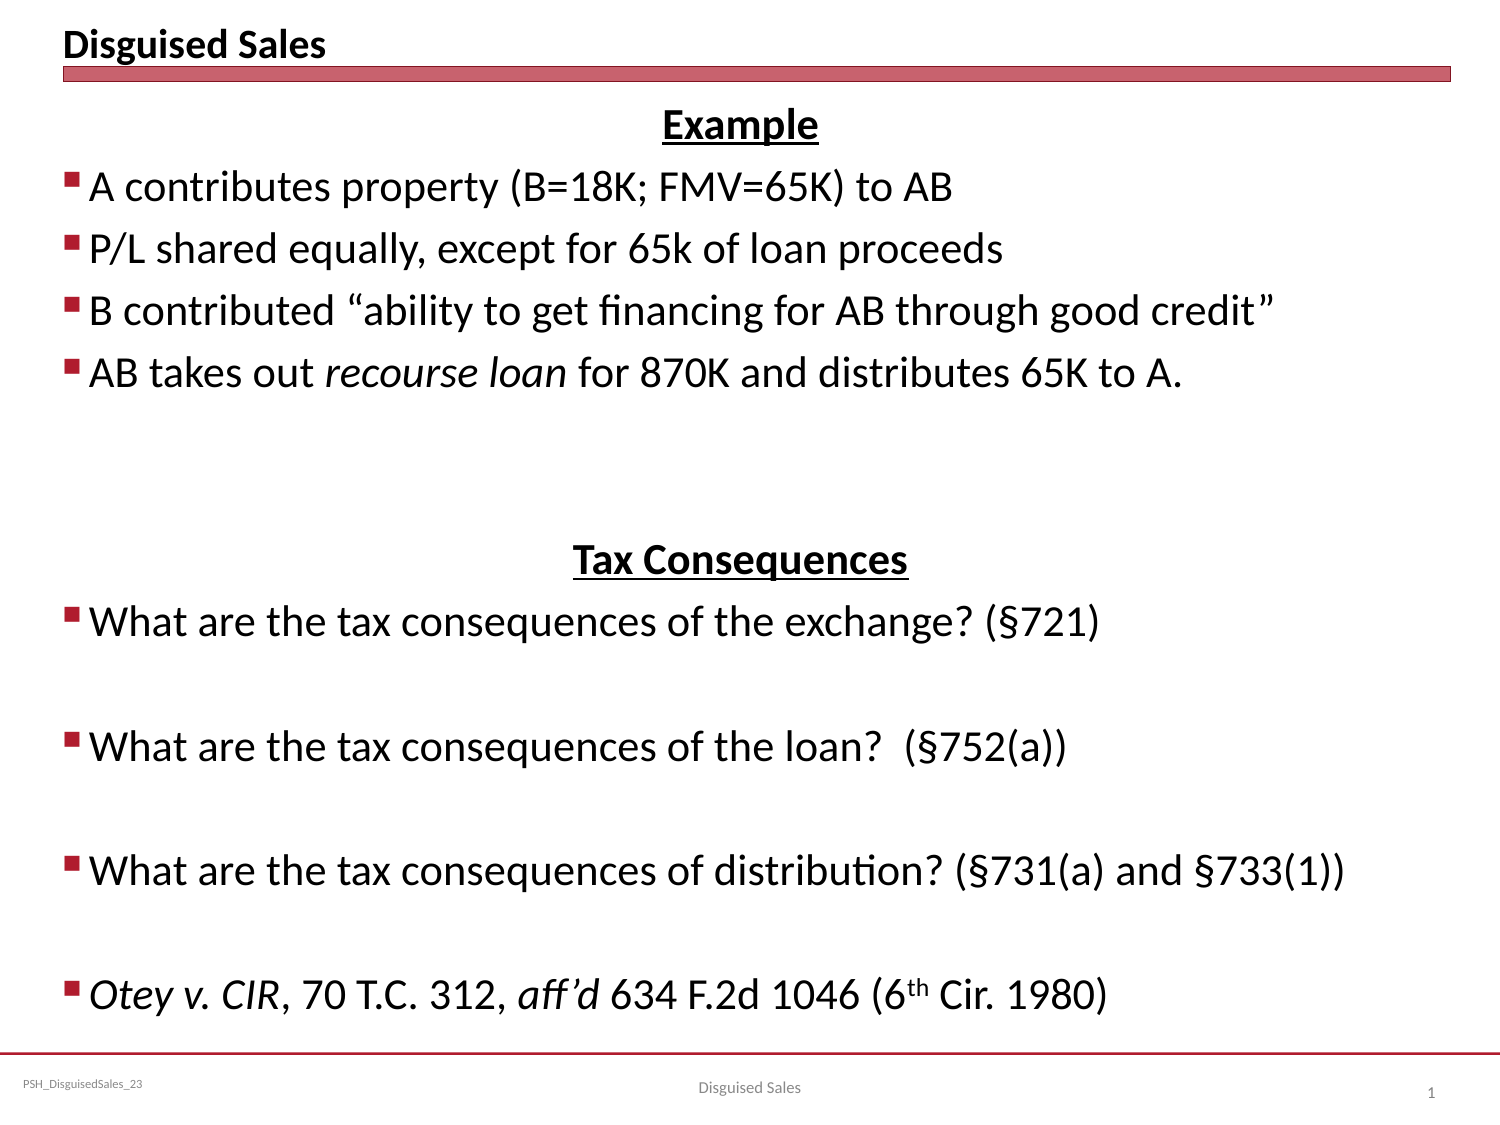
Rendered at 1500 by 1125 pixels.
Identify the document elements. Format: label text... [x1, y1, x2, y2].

list Example A contributes property (B=18K; FMV=65K) to AB P/L shared equally, except for 65k of loan proceeds B contributed “ability to get financing for AB through good credit” AB takes out recourse loan for 870K and distributes 65K to A. Tax Consequences What are the tax consequences of the exchange? (§721) What are the tax consequences of the loan? (§752(a)) What are the tax consequences of distribution? (§731(a) and §733(1)) Otey v. CIR, 70 T.C. 312, aff’d 634 F.2d 1046 (6th Cir. 1980) [47, 87, 1435, 1041]
title Disguised Sales [62, 6, 1451, 67]
footer Disguised Sales [512, 1056, 988, 1117]
slide_number 1 [1375, 1061, 1451, 1122]
